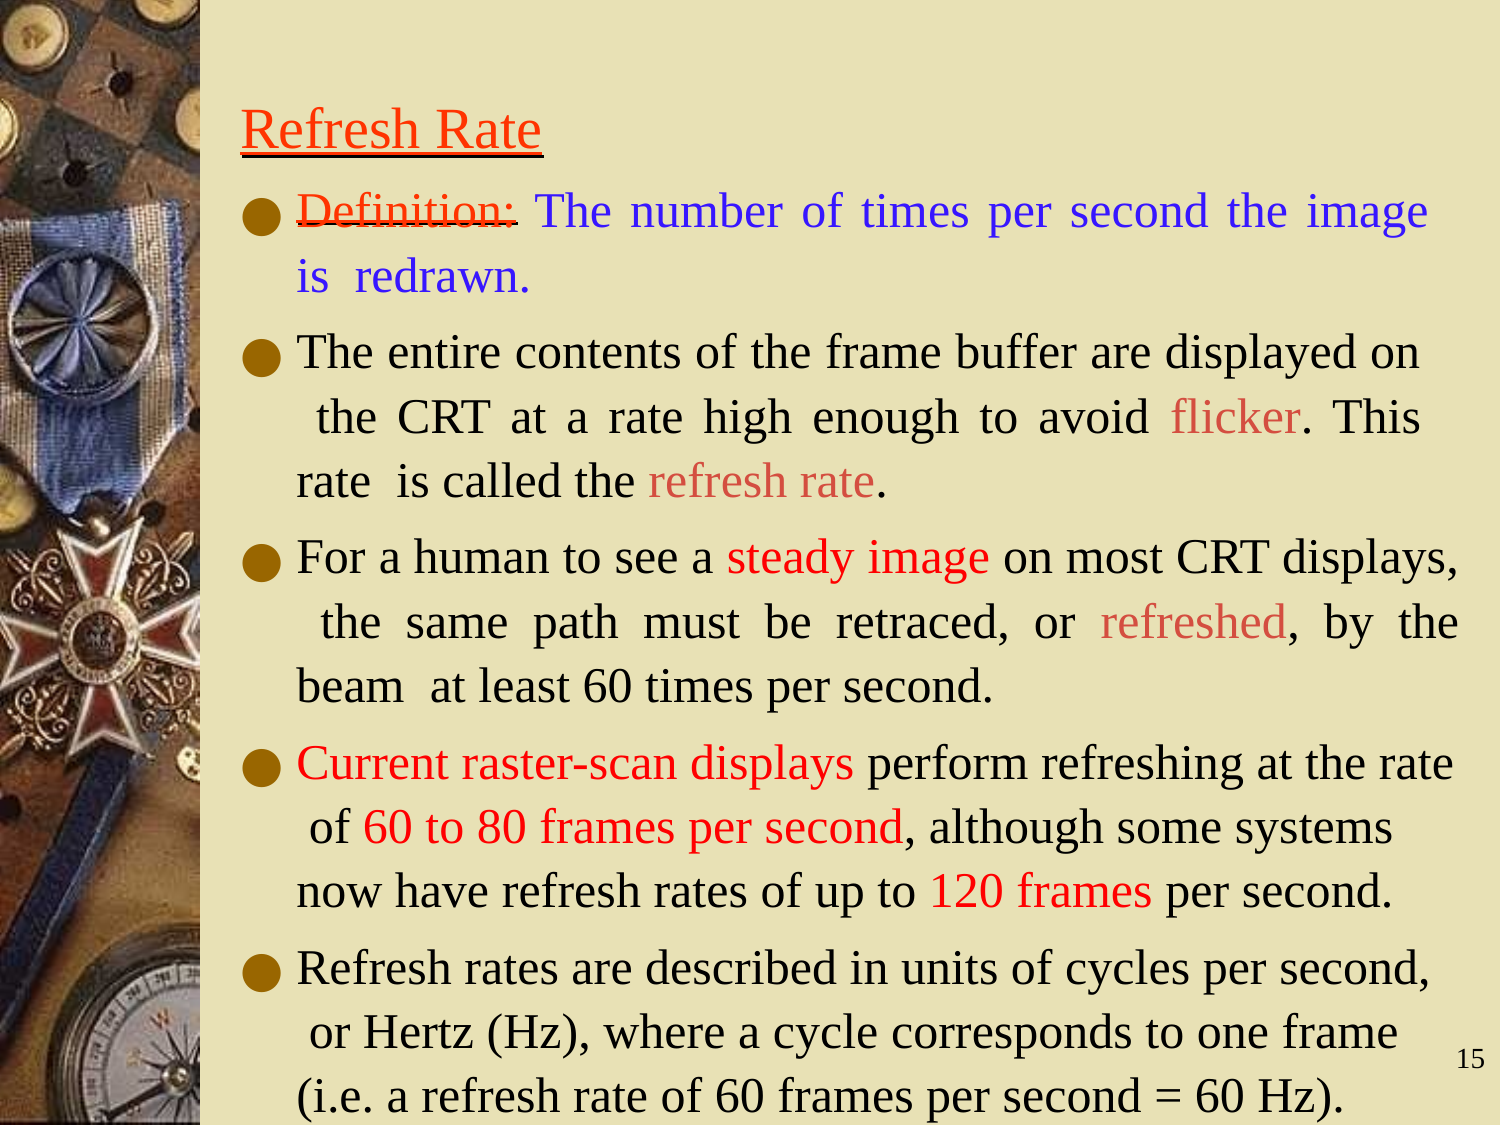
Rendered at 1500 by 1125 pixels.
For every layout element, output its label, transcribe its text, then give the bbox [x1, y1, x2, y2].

slide_number ‹#› [1449, 1033, 1492, 1125]
title Refresh Rate [237, 88, 545, 164]
picture [0, 0, 200, 1125]
text_box Definition: The number of times per second the image is redrawn. The entire contents of the frame buffer are displayed on the CRT at a rate high enough to avoid flicker. This rate is called the refresh rate. For a human to see a steady image on most CRT displays, the same path must be retraced, or refreshed, by the beam at least 60 times per second. Current raster-scan displays perform refreshing at the rate of 60 to 80 frames per second, although some systems now have refresh rates of up to 120 frames per second. Refresh rates are described in units of cycles per second, or Hertz (Hz), where a cycle corresponds to one frame (i.e. a refresh rate of 60 frames per second = 60 Hz). [231, 164, 1467, 1123]
